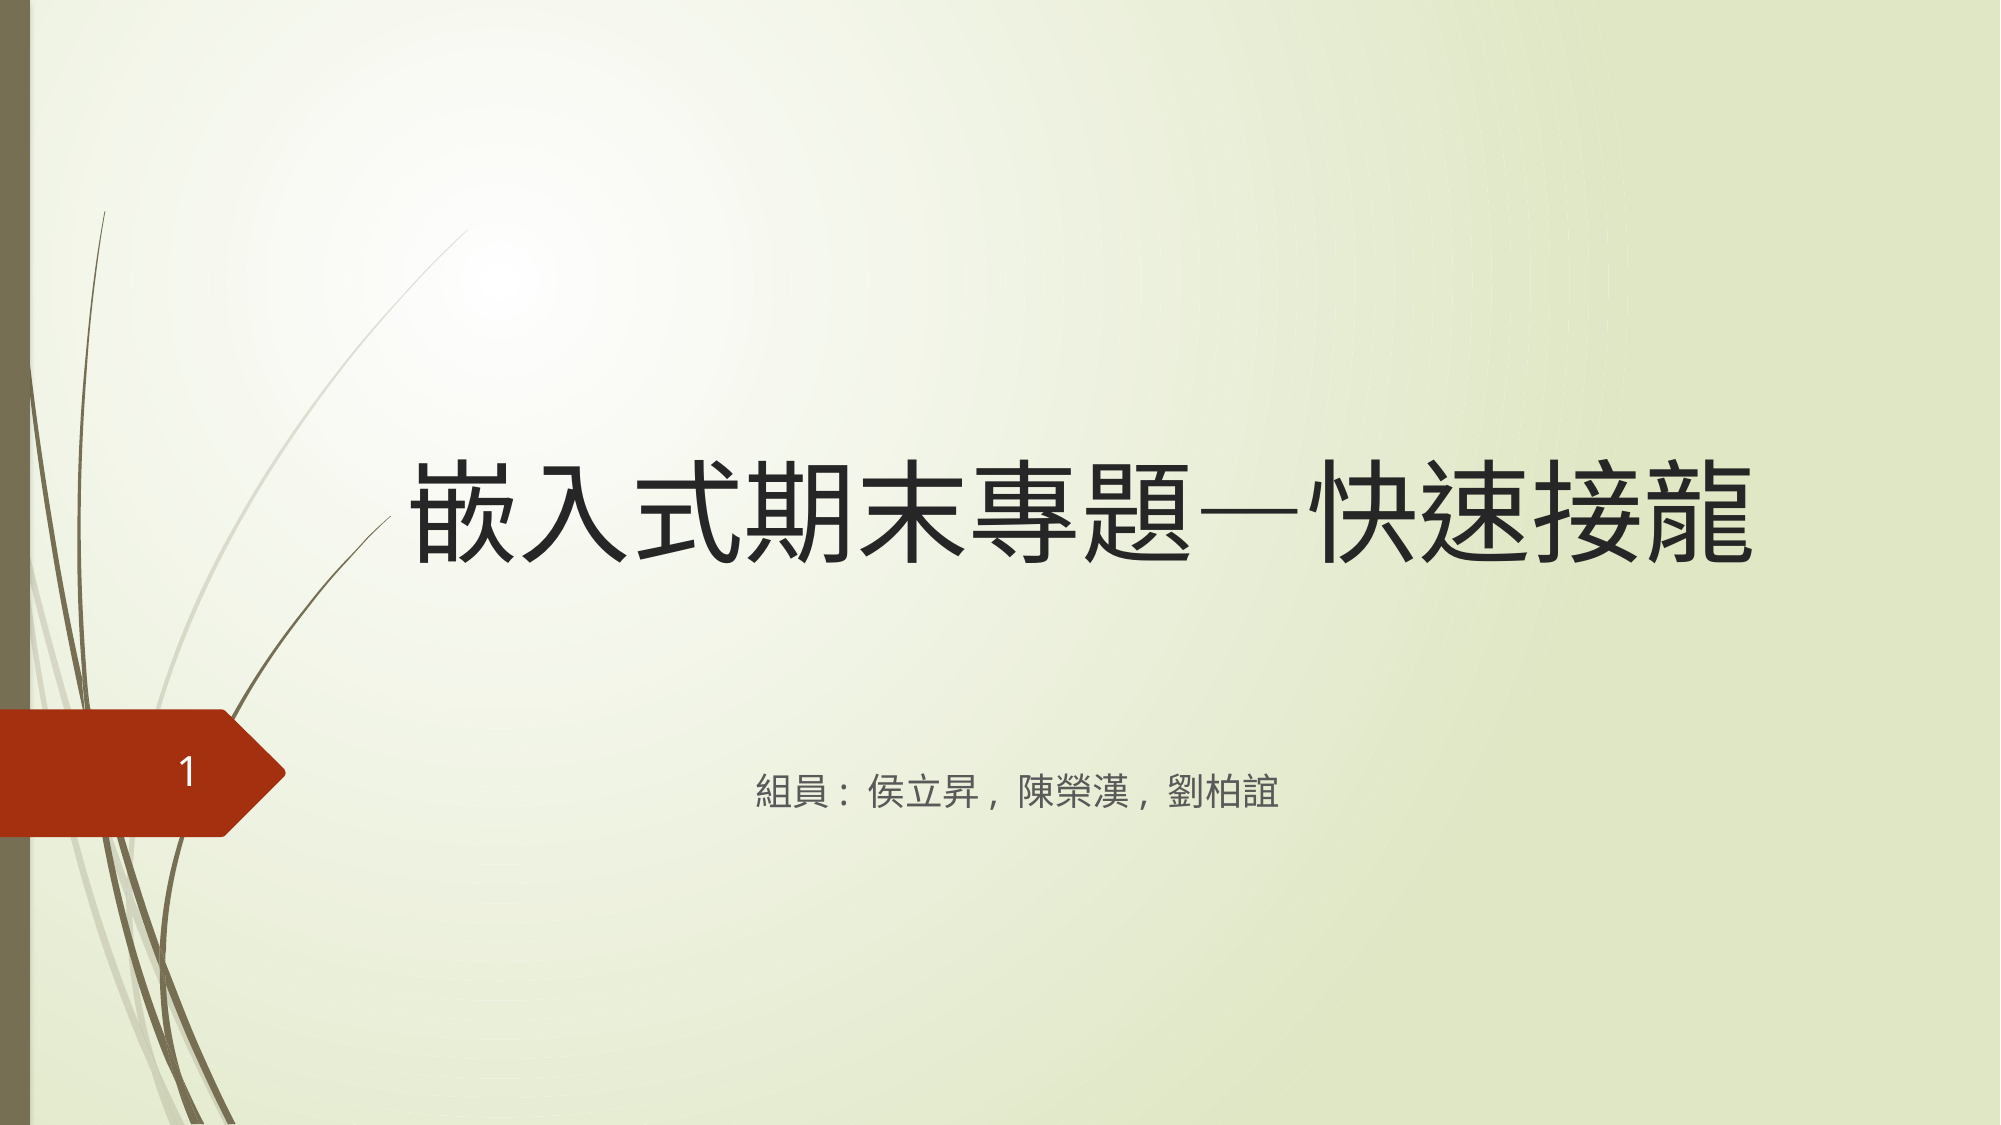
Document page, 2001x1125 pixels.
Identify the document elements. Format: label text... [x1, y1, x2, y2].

subtitle 組員: 侯立昇, 陳榮漢, 劉柏誼 [286, 760, 1749, 946]
title 嵌入式期末專題—快速接龍 [391, 213, 1854, 585]
slide_number 1 [87, 743, 216, 803]
